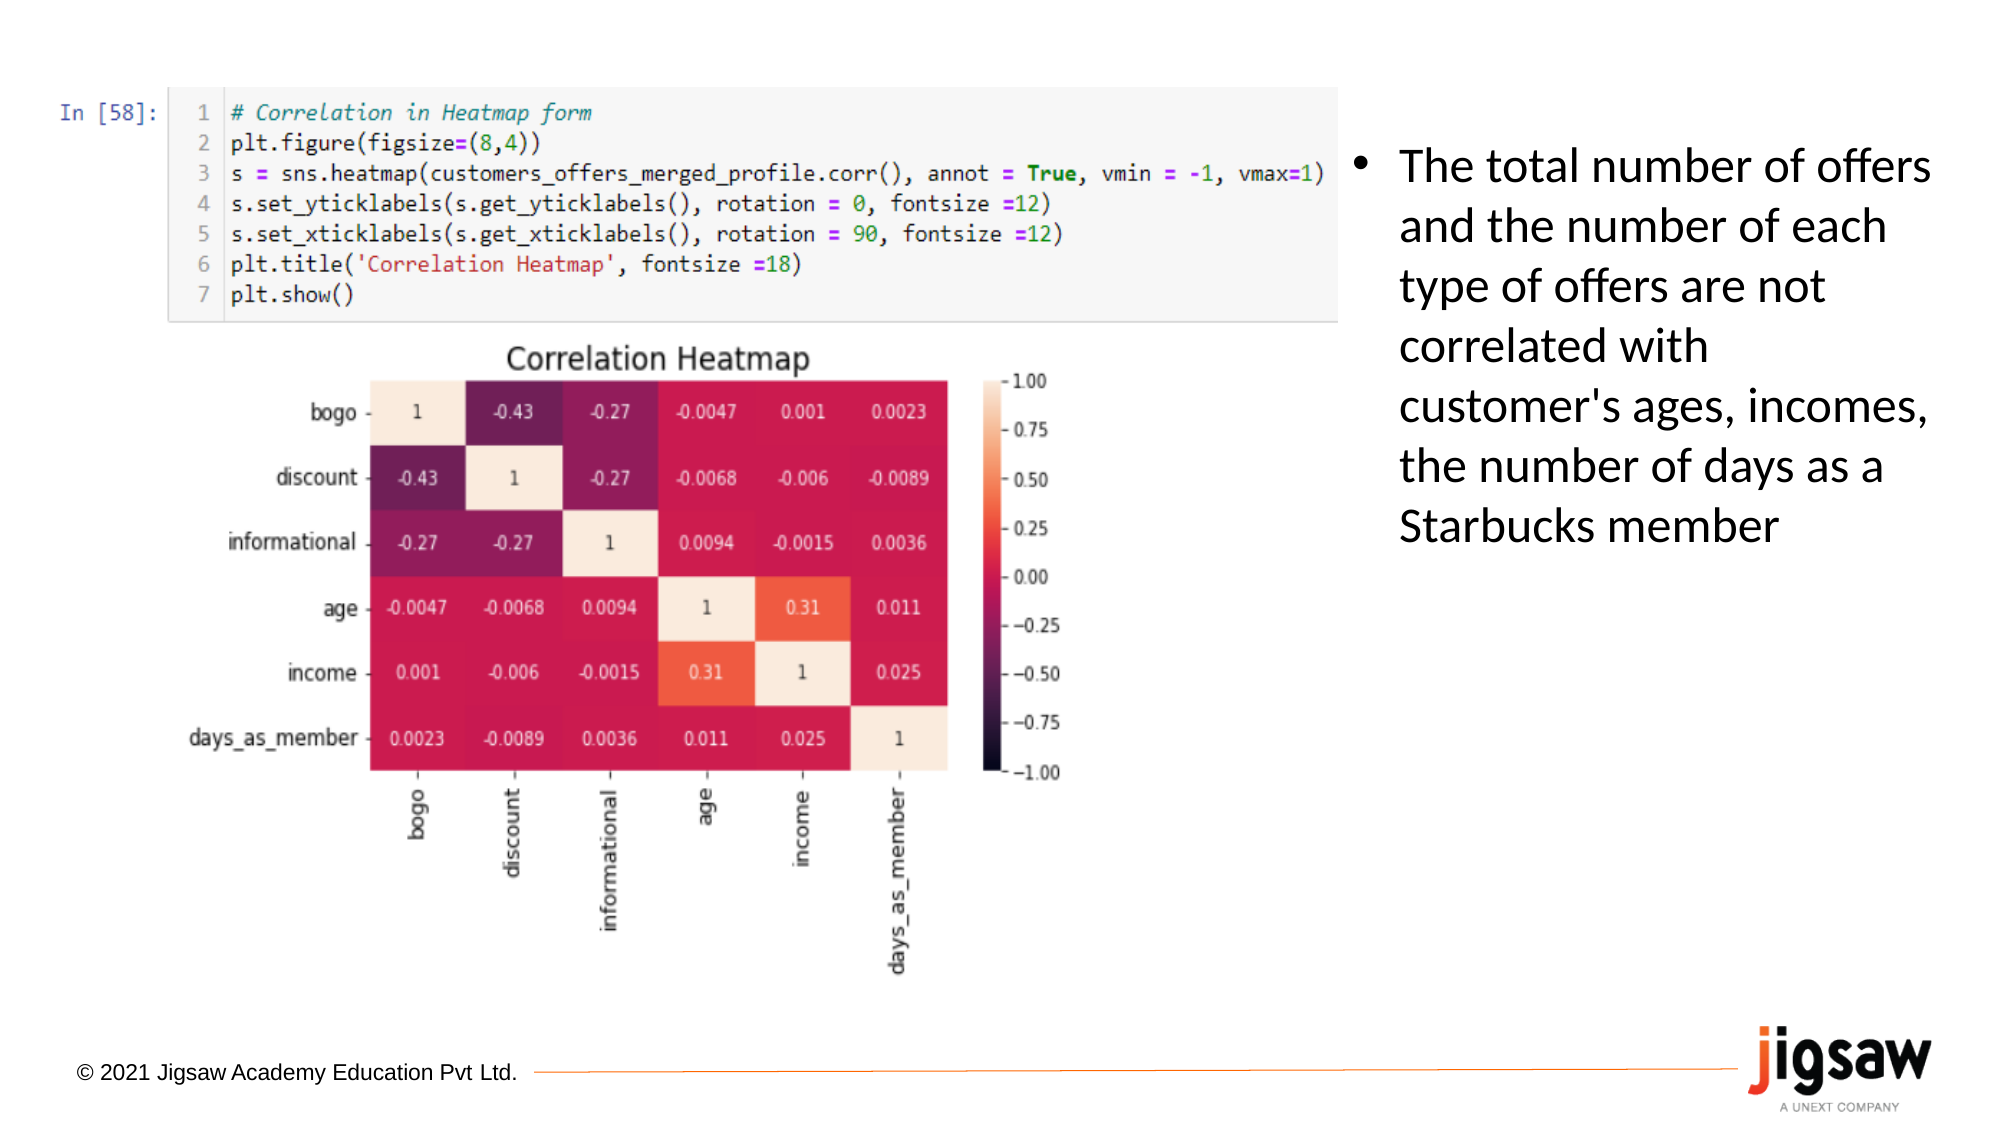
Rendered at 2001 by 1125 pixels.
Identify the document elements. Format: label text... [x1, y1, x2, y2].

footer © 2021 Jigsaw Academy Education Pvt Ltd. [74, 1057, 524, 1125]
picture [1748, 1026, 1932, 1112]
text_box The total number of offers and the number of each type of offers are not correlated with customer's ages, incomes, the number of days as a Starbucks member [1341, 124, 1950, 560]
picture [49, 87, 1338, 988]
